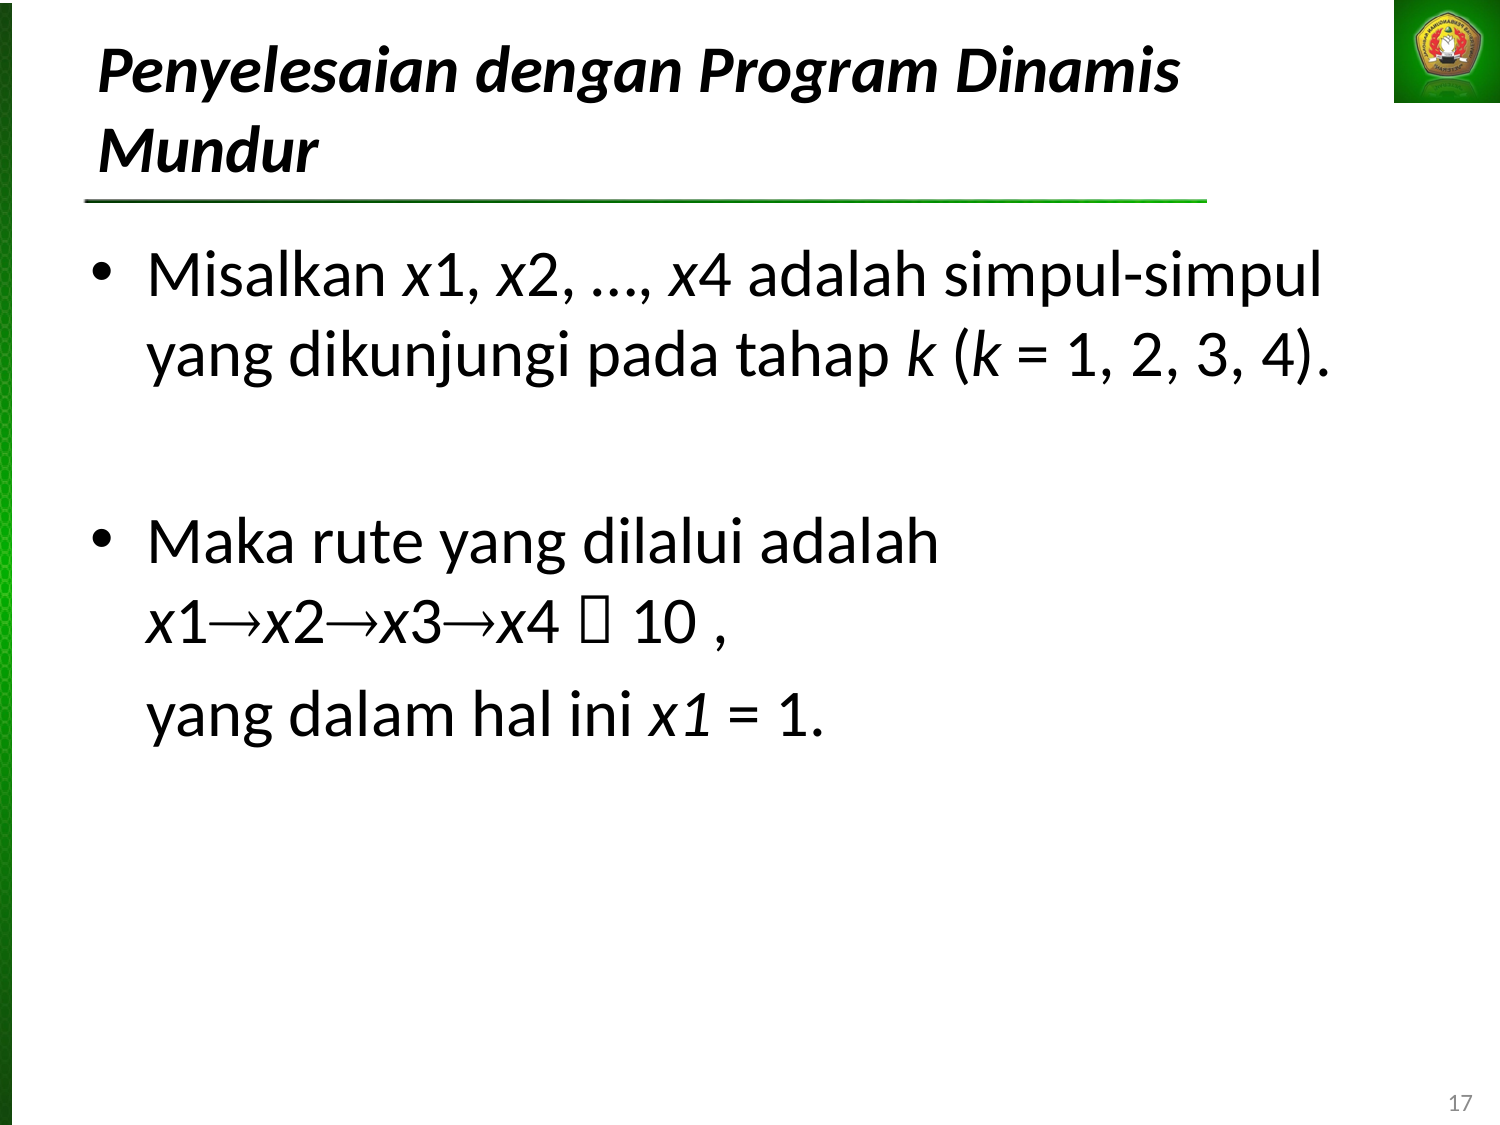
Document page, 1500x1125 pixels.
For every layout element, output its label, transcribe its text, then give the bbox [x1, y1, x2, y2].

picture [1394, 0, 1500, 103]
slide_number 17 [1148, 1078, 1489, 1125]
picture [0, 3, 12, 1125]
list Misalkan x1, x2, …, x4 adalah simpul-simpul yang dikunjungi pada tahap k (k = 1, 2, 3, 4). Maka rute yang dilalui adalah x1x2x3x4  10 , yang dalam hal ini x1 = 1. [75, 222, 1425, 1005]
title Penyelesaian dengan Program Dinamis Mundur [82, 11, 1432, 200]
